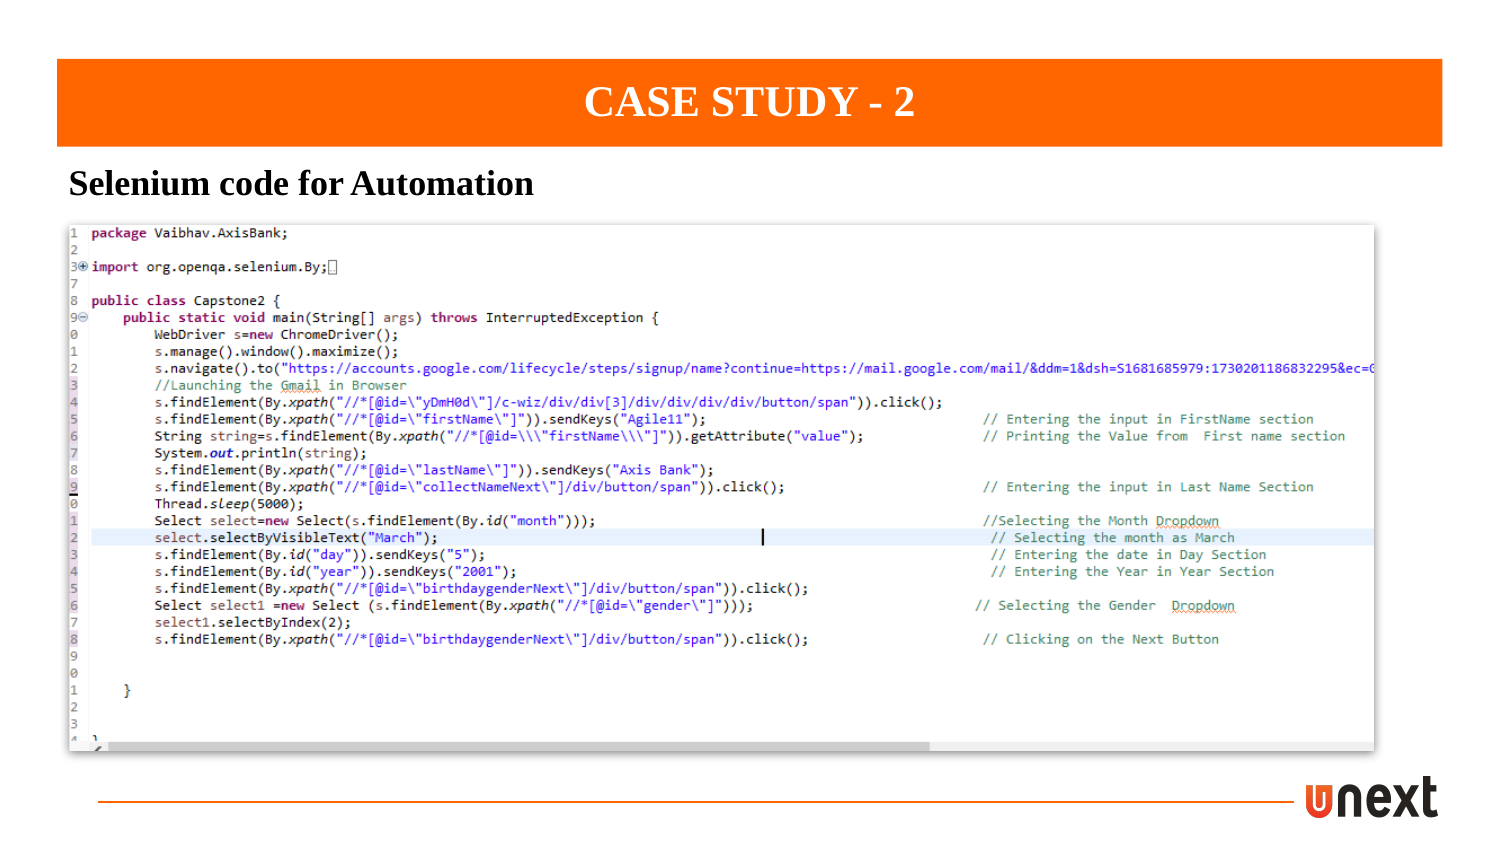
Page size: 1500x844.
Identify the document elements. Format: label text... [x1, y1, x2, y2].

title CASE STUDY - 2 [57, 58, 1443, 147]
list Selenium code for Automation 👀 [57, 159, 595, 214]
picture [1306, 776, 1438, 818]
picture [69, 225, 1375, 751]
